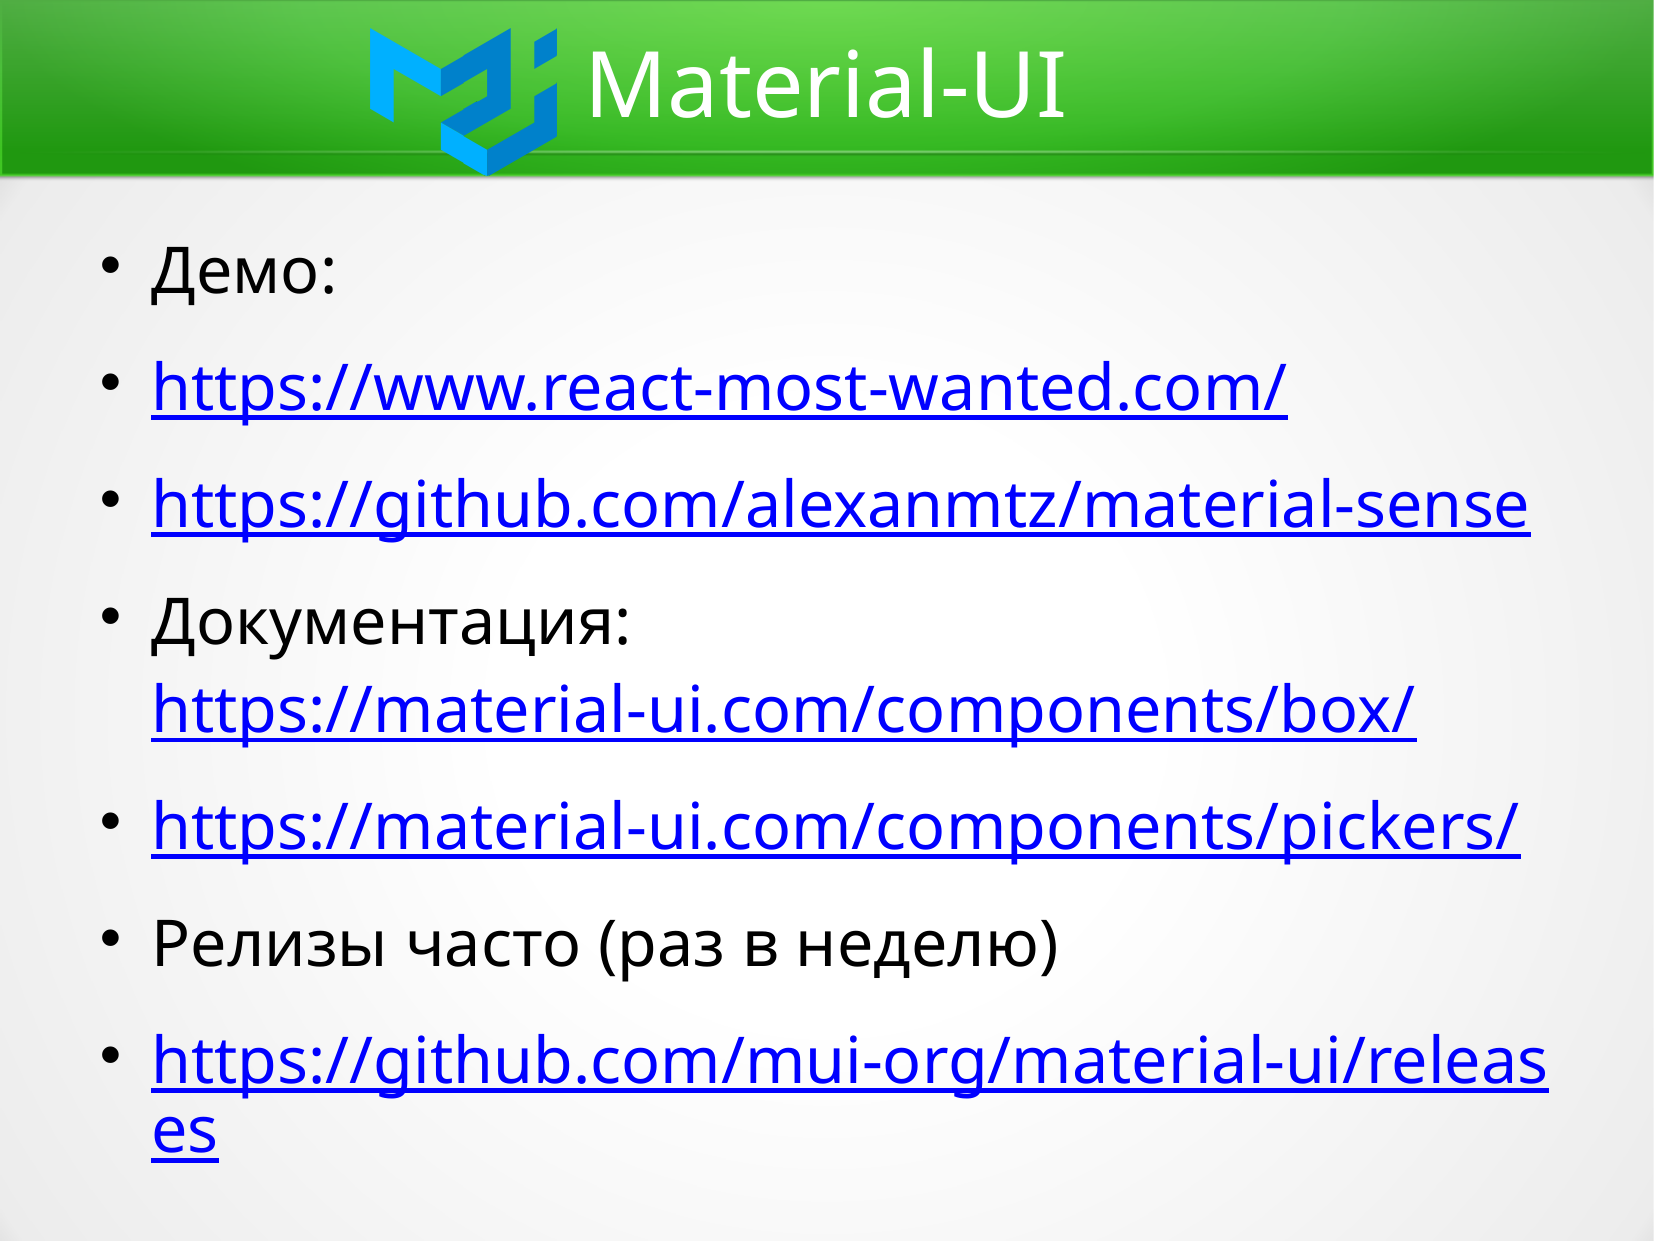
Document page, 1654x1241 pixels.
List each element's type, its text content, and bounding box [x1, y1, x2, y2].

picture [0, 0, 1654, 1241]
text_box Material-UI [82, 11, 1571, 154]
text_box Демо: https://www.react-most-wanted.com/ https://github.com/alexanmtz/material-sense Документация: https://material-ui.com/components/box/ https://material-ui.com/components/pickers/ Релизы часто (раз в неделю) https://github.com/mui-org/material-ui/releases [82, 224, 1571, 1193]
